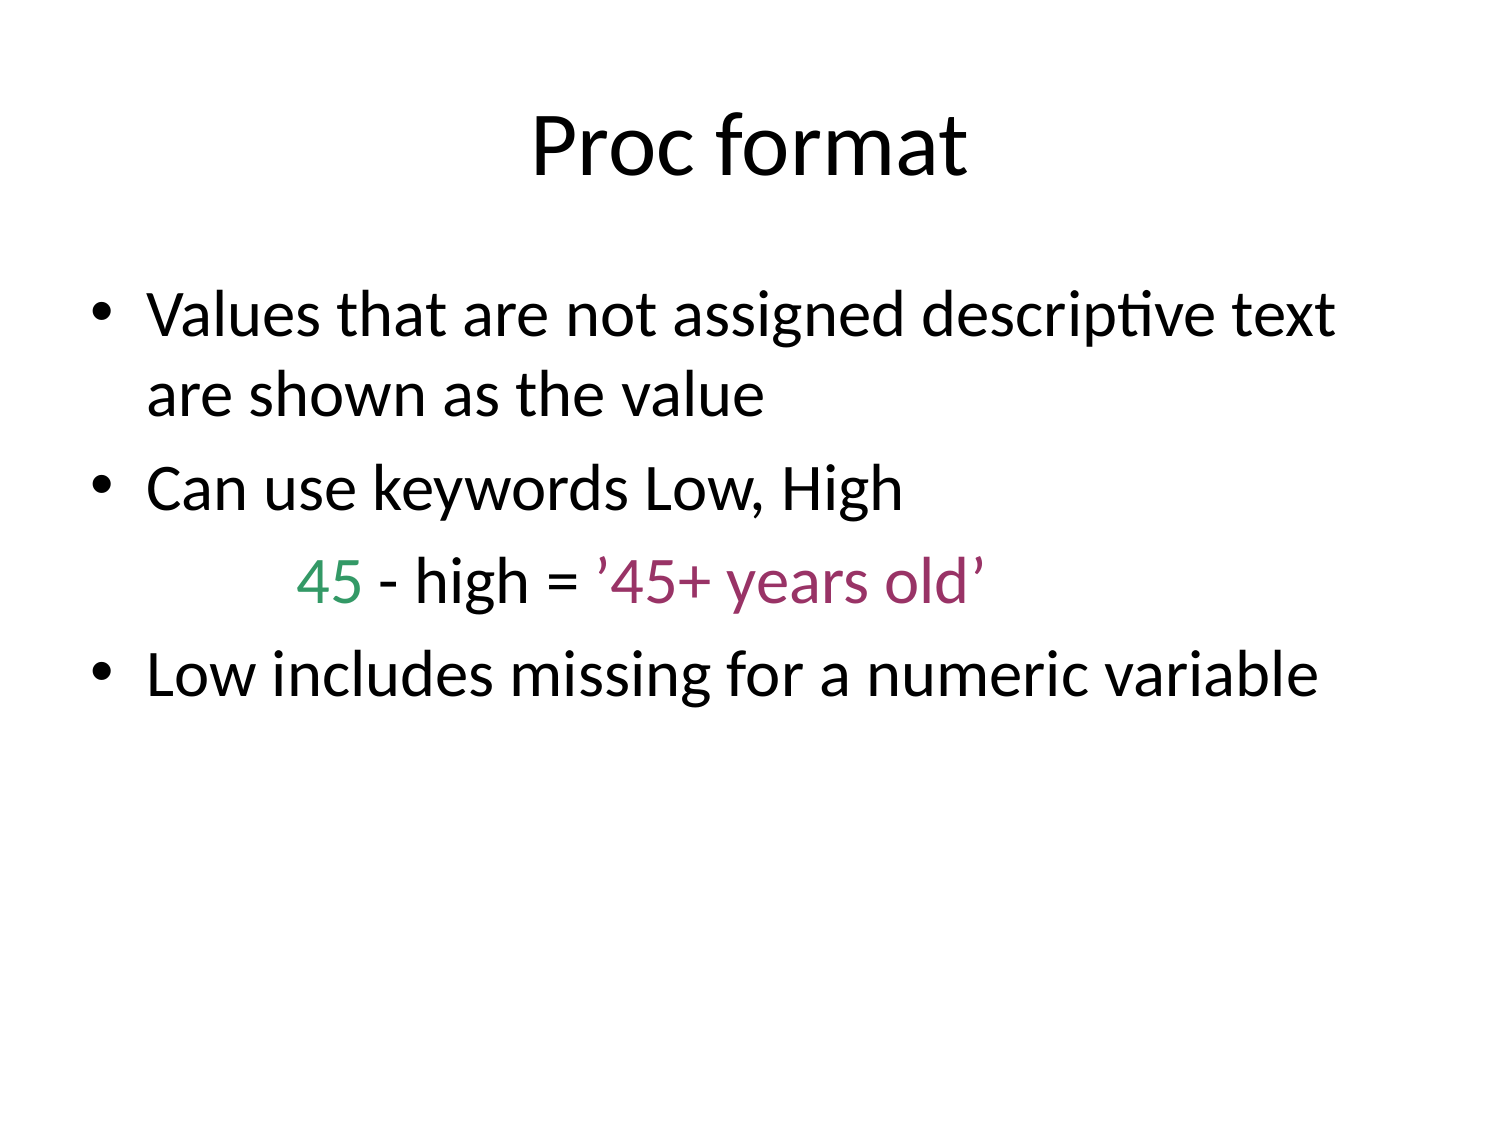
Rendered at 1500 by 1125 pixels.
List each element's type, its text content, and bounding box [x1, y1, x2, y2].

title Proc format [75, 45, 1425, 233]
list Values that are not assigned descriptive text are shown as the value Can use keywords Low, High 45 - high = ’45+ years old’ Low includes missing for a numeric variable [75, 262, 1425, 1005]
